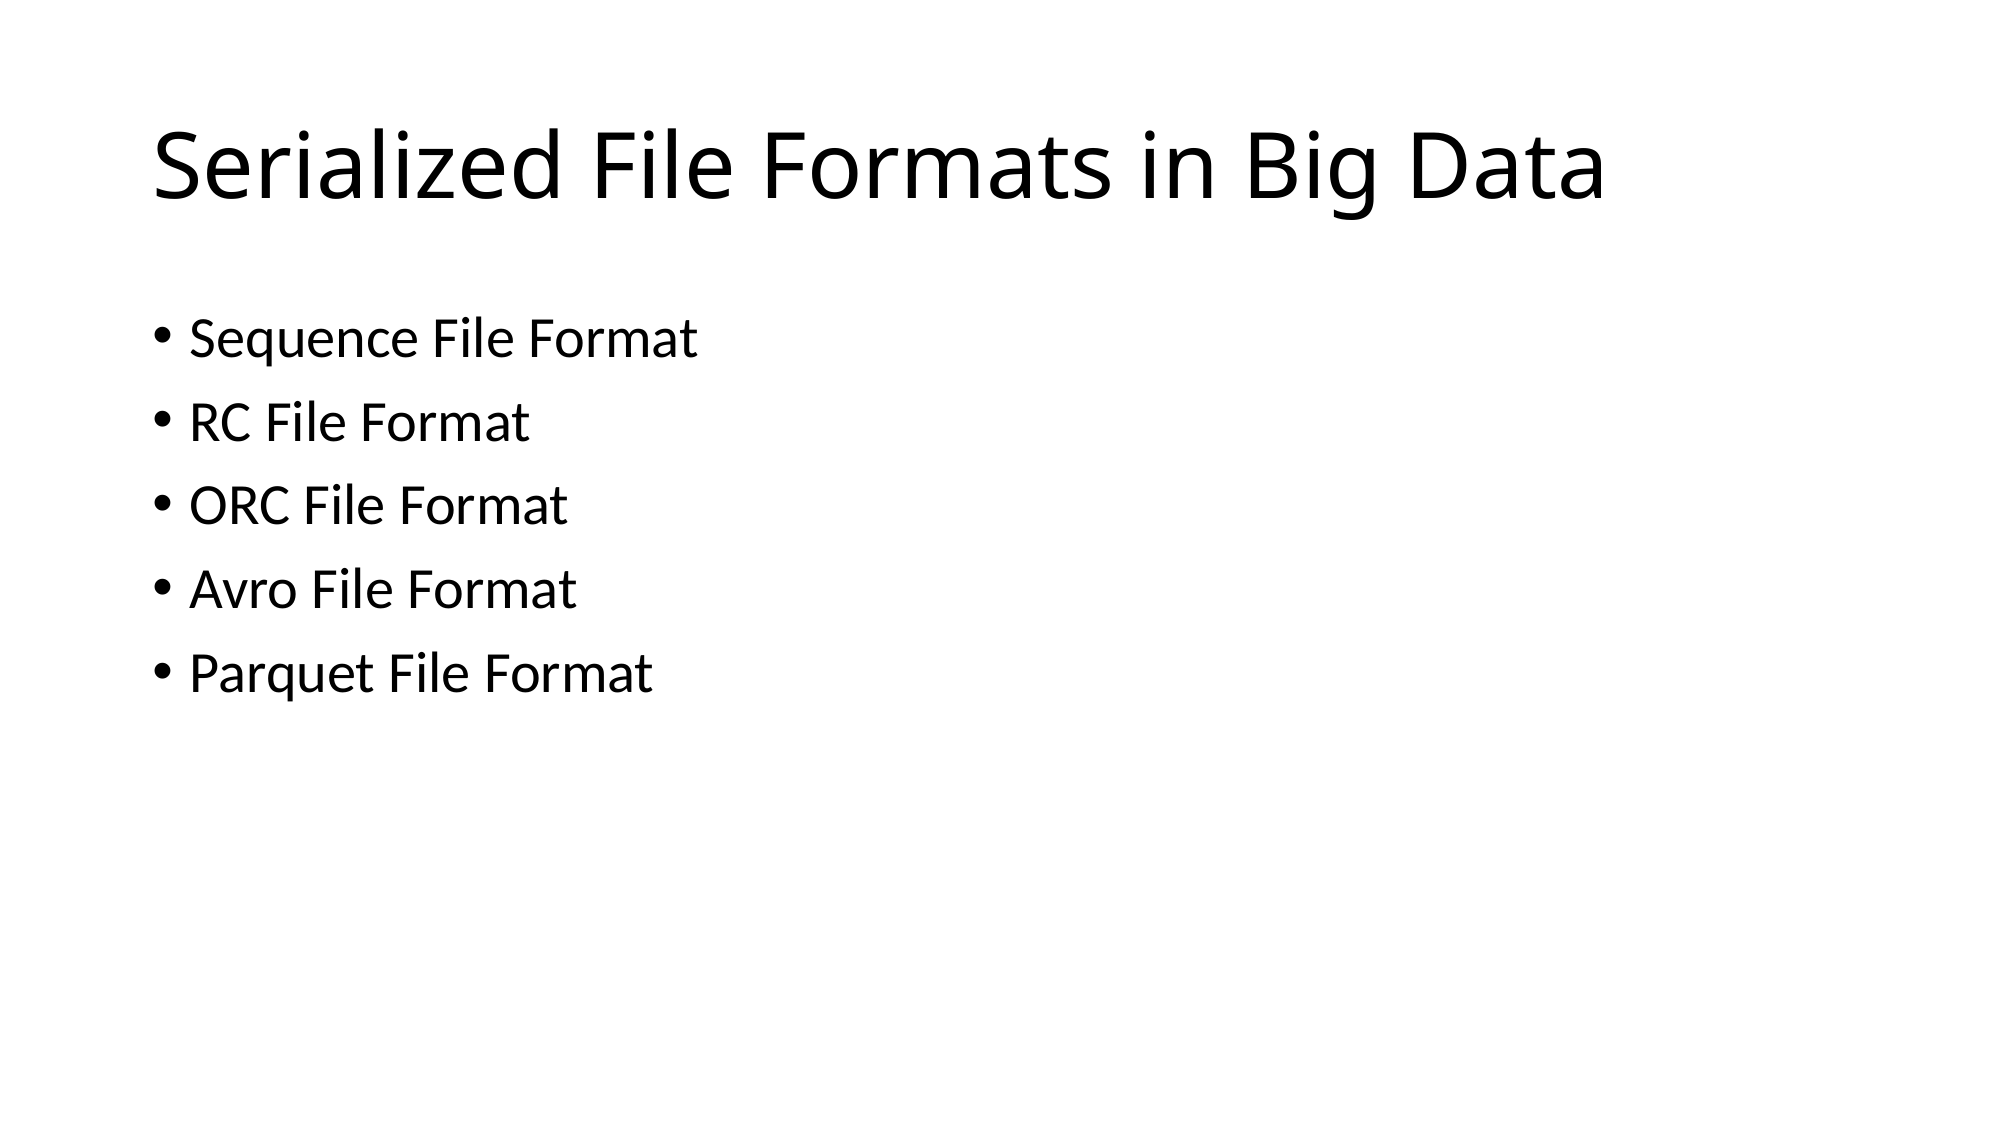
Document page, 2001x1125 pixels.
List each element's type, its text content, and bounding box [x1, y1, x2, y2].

list Sequence File Format RC File Format ORC File Format Avro File Format Parquet File Format [137, 299, 1863, 1014]
title Serialized File Formats in Big Data [137, 59, 1863, 278]
